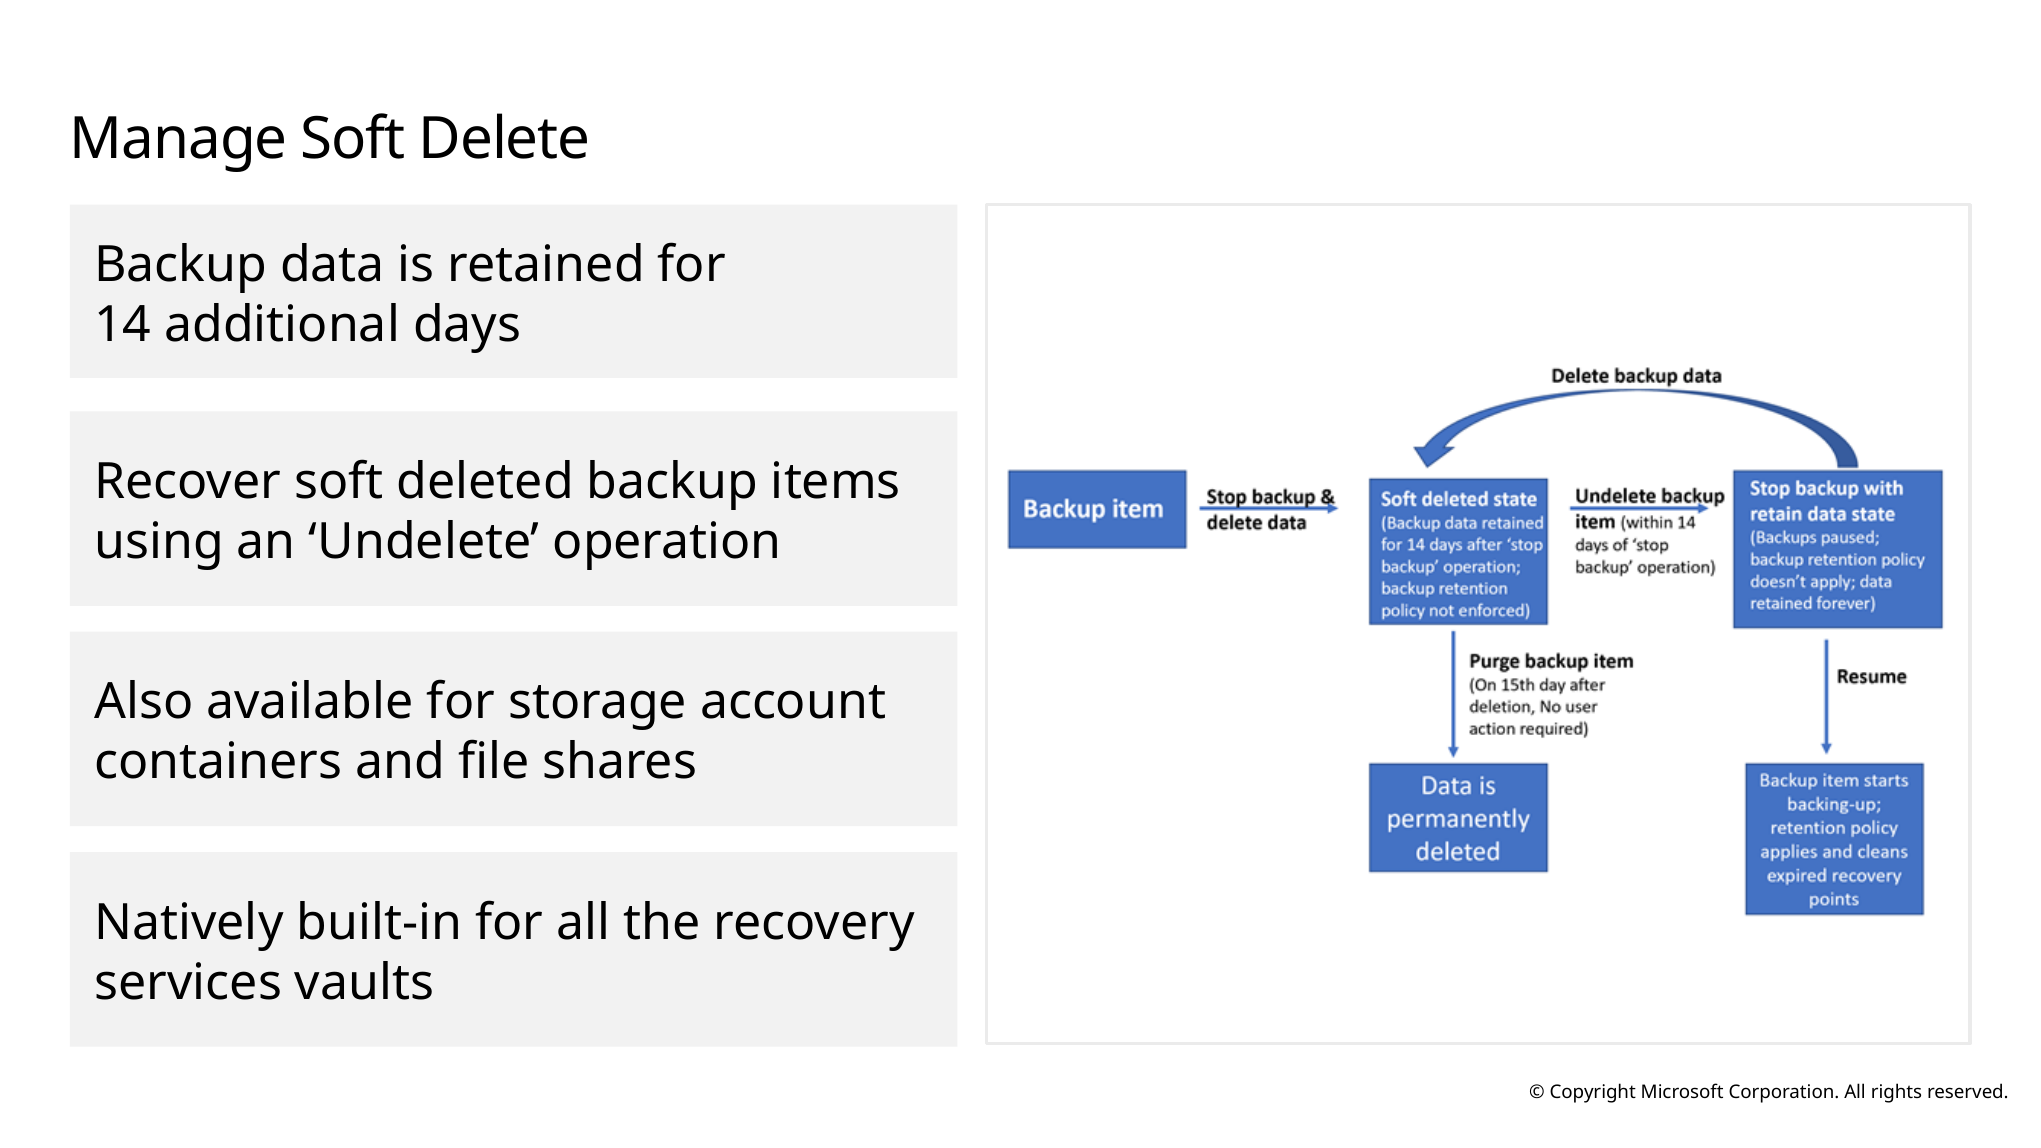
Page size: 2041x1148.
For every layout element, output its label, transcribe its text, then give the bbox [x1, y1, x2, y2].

title Manage Soft Delete [70, 103, 1969, 172]
picture [1000, 350, 1952, 928]
text_box [986, 204, 1971, 1044]
text_box Backup data is retained for 14 additional days [69, 204, 958, 379]
text_box Natively built-in for all the recovery services vaults [69, 851, 958, 1047]
text_box Recover soft deleted backup items using an ‘Undelete’ operation [69, 410, 958, 607]
text_box Also available for storage account containers and file shares [69, 631, 958, 827]
